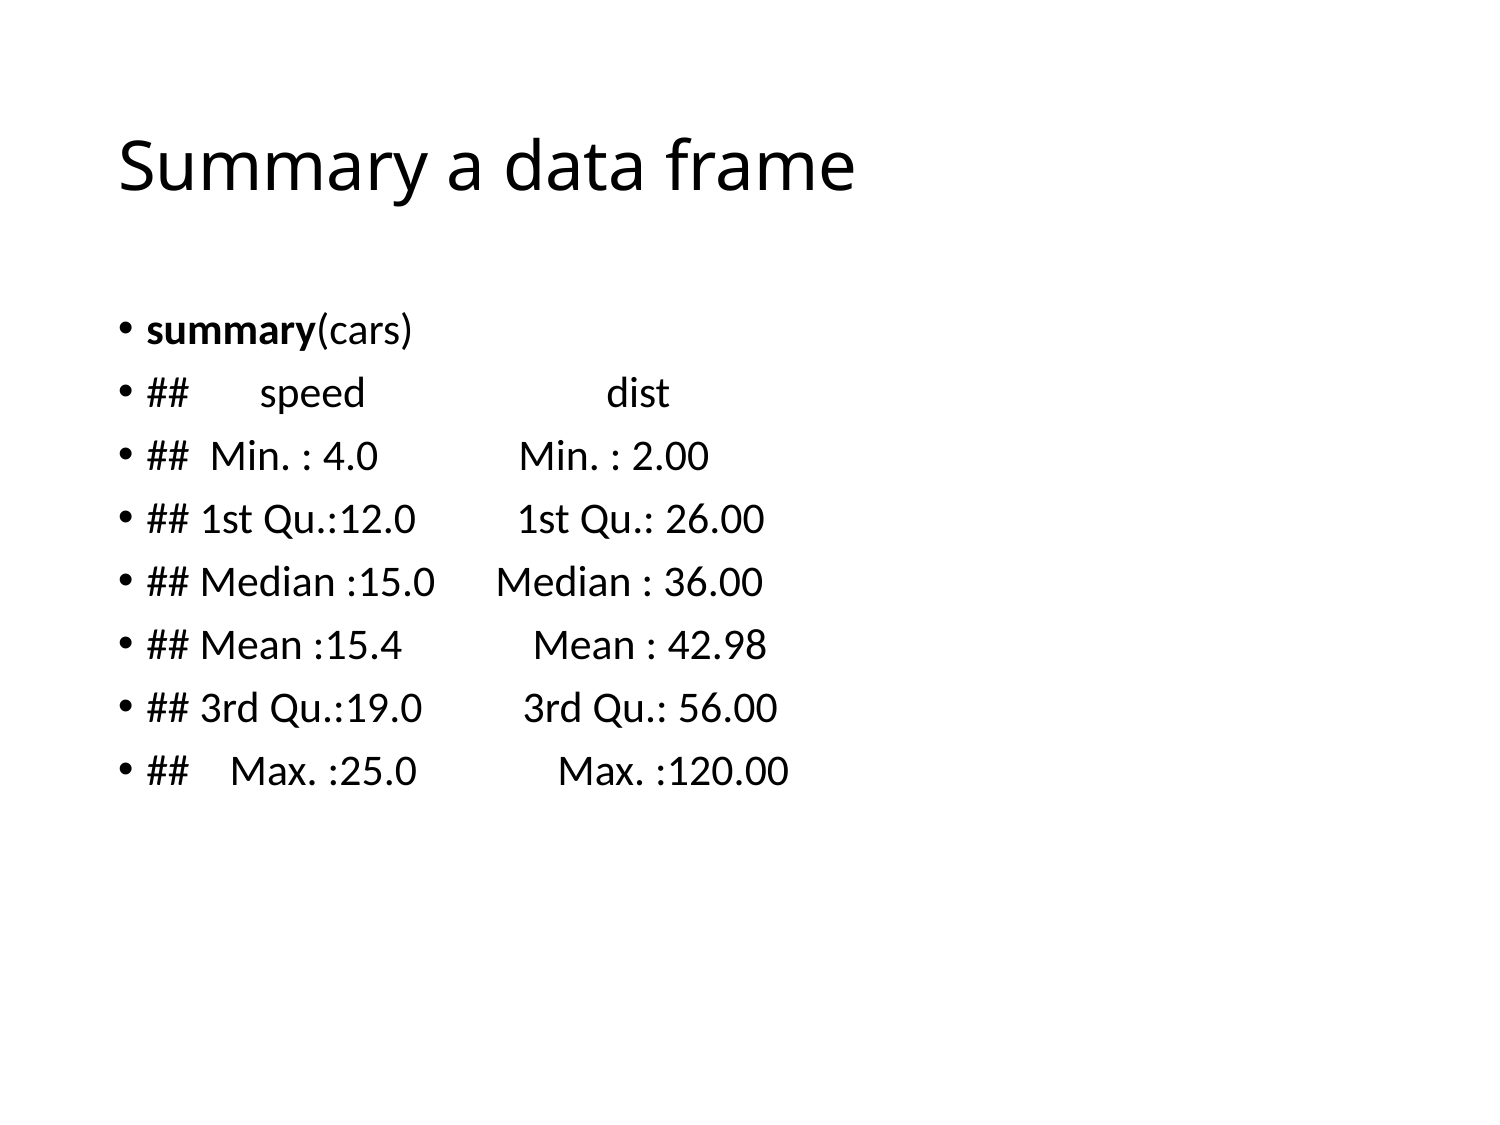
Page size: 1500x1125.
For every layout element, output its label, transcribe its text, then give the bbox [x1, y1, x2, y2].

title Summary a data frame [103, 59, 1397, 278]
list summary(cars) ## speed dist ## Min. : 4.0 Min. : 2.00 ## 1st Qu.:12.0 1st Qu.: 26.00 ## Median :15.0 Median : 36.00 ## Mean :15.4 Mean : 42.98 ## 3rd Qu.:19.0 3rd Qu.: 56.00 ## Max. :25.0 Max. :120.00 [103, 299, 1397, 1014]
